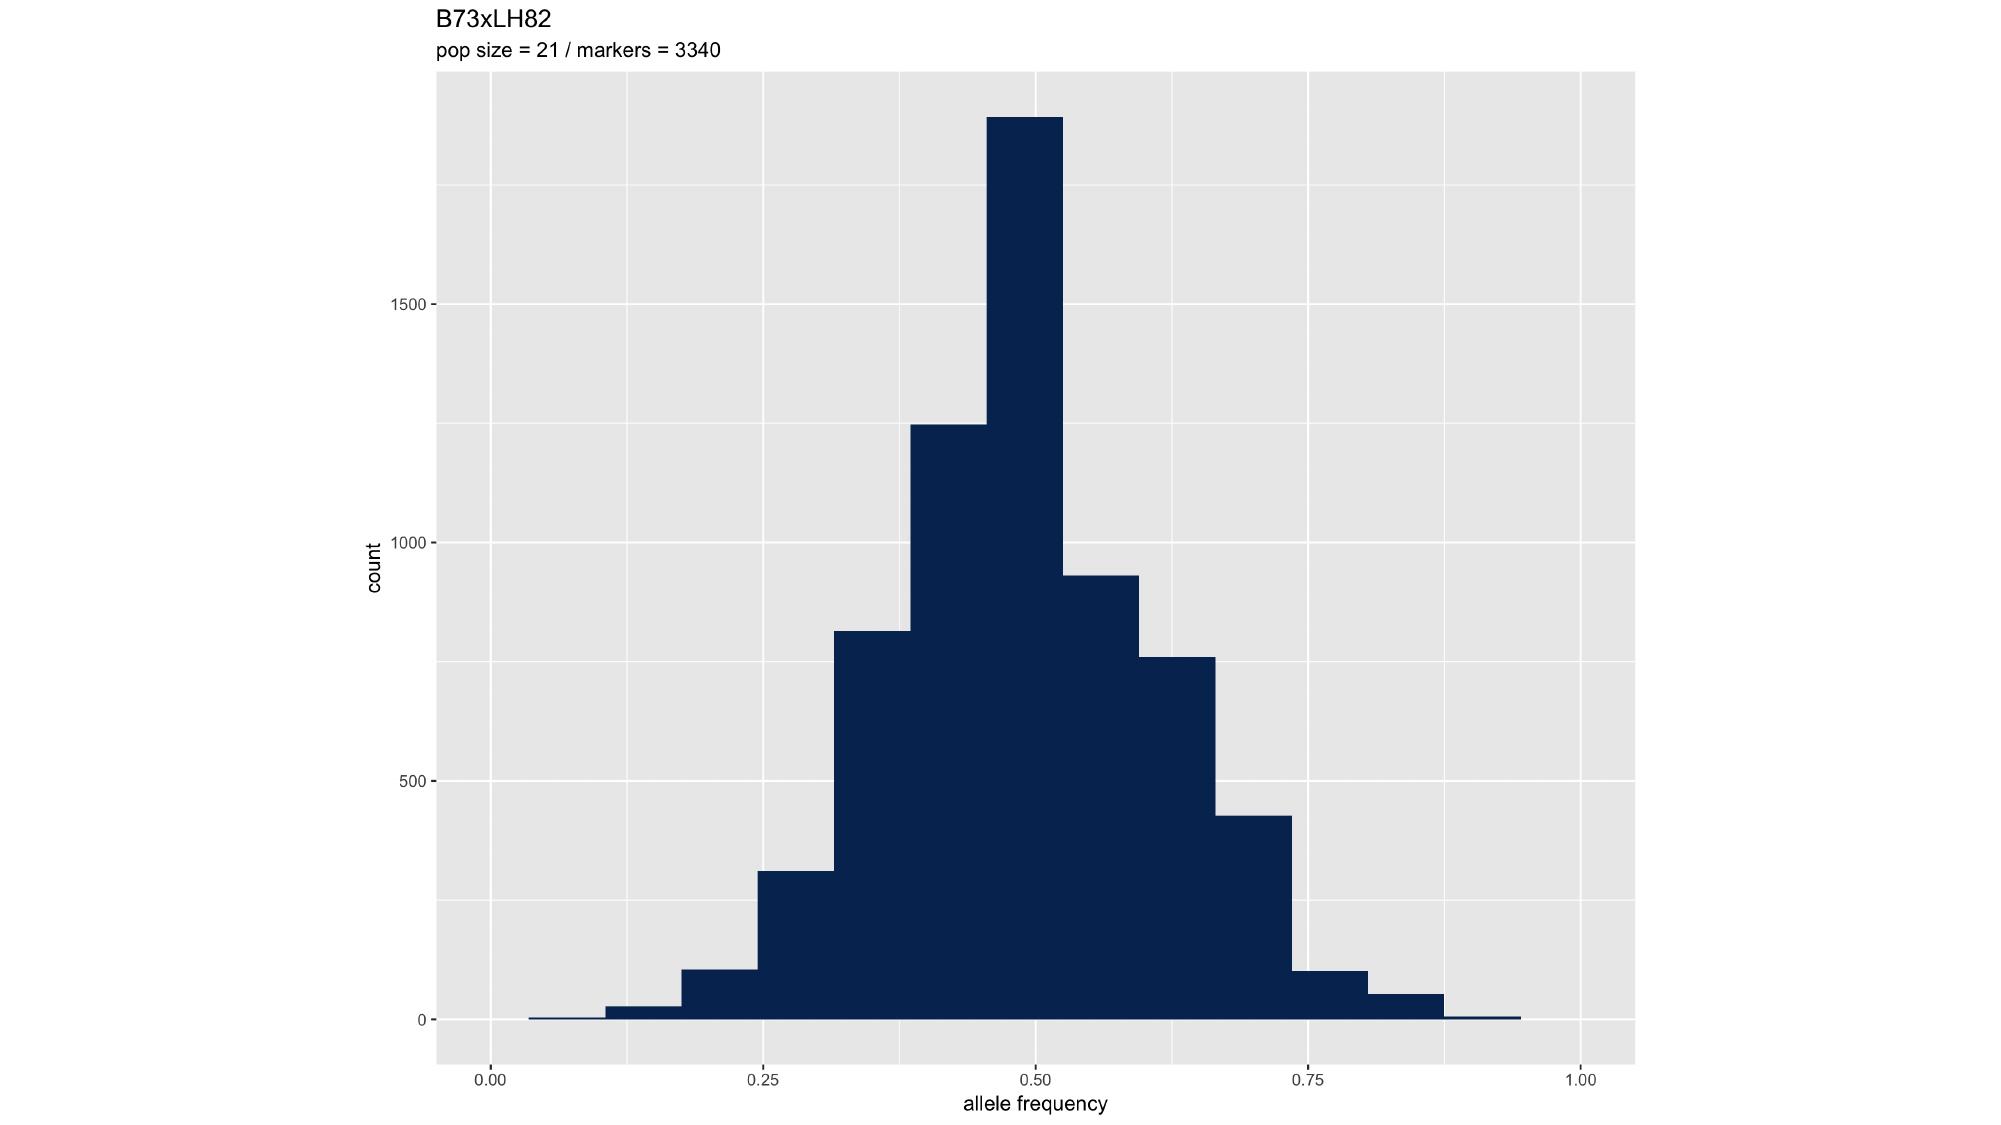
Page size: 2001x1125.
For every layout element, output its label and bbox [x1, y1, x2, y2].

picture [355, 0, 1645, 1125]
